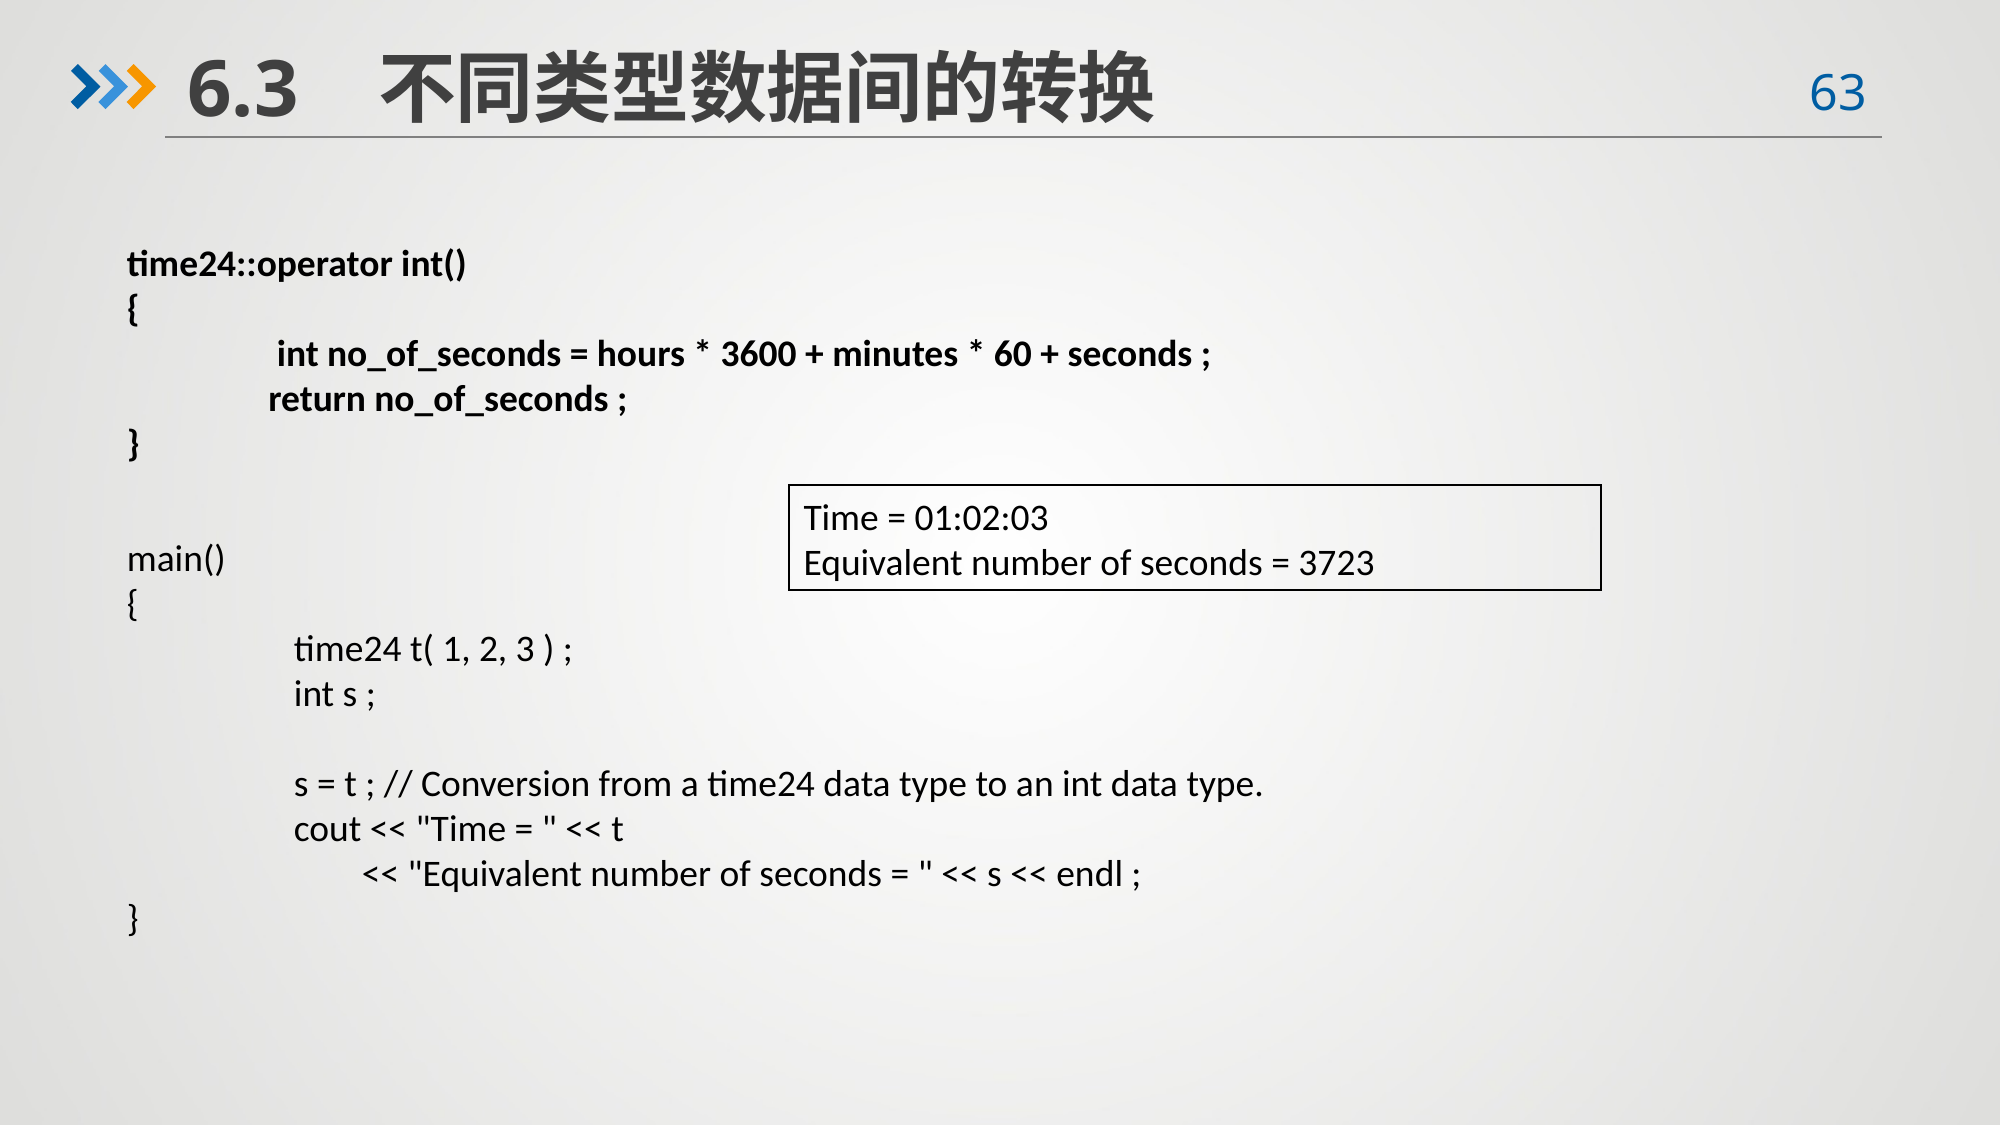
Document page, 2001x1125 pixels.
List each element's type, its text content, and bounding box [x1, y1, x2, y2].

text_box time24::operator int() { int no_of_seconds = hours * 3600 + minutes * 60 + seconds ; return no_of_seconds ; } [103, 231, 1474, 472]
text_box 6.3 不同类型数据间的转换 [187, 43, 1677, 127]
picture [0, 0, 2000, 1125]
text_box Time = 01:02:03 Equivalent number of seconds = 3723 [788, 485, 1602, 590]
text_box main() { time24 t( 1, 2, 3 ) ; int s ; s = t ; // Conversion from a time24 data type to an int data type. cout << "Time = " << t << "Equivalent number of seconds = " << s << endl ; } [103, 527, 1474, 947]
